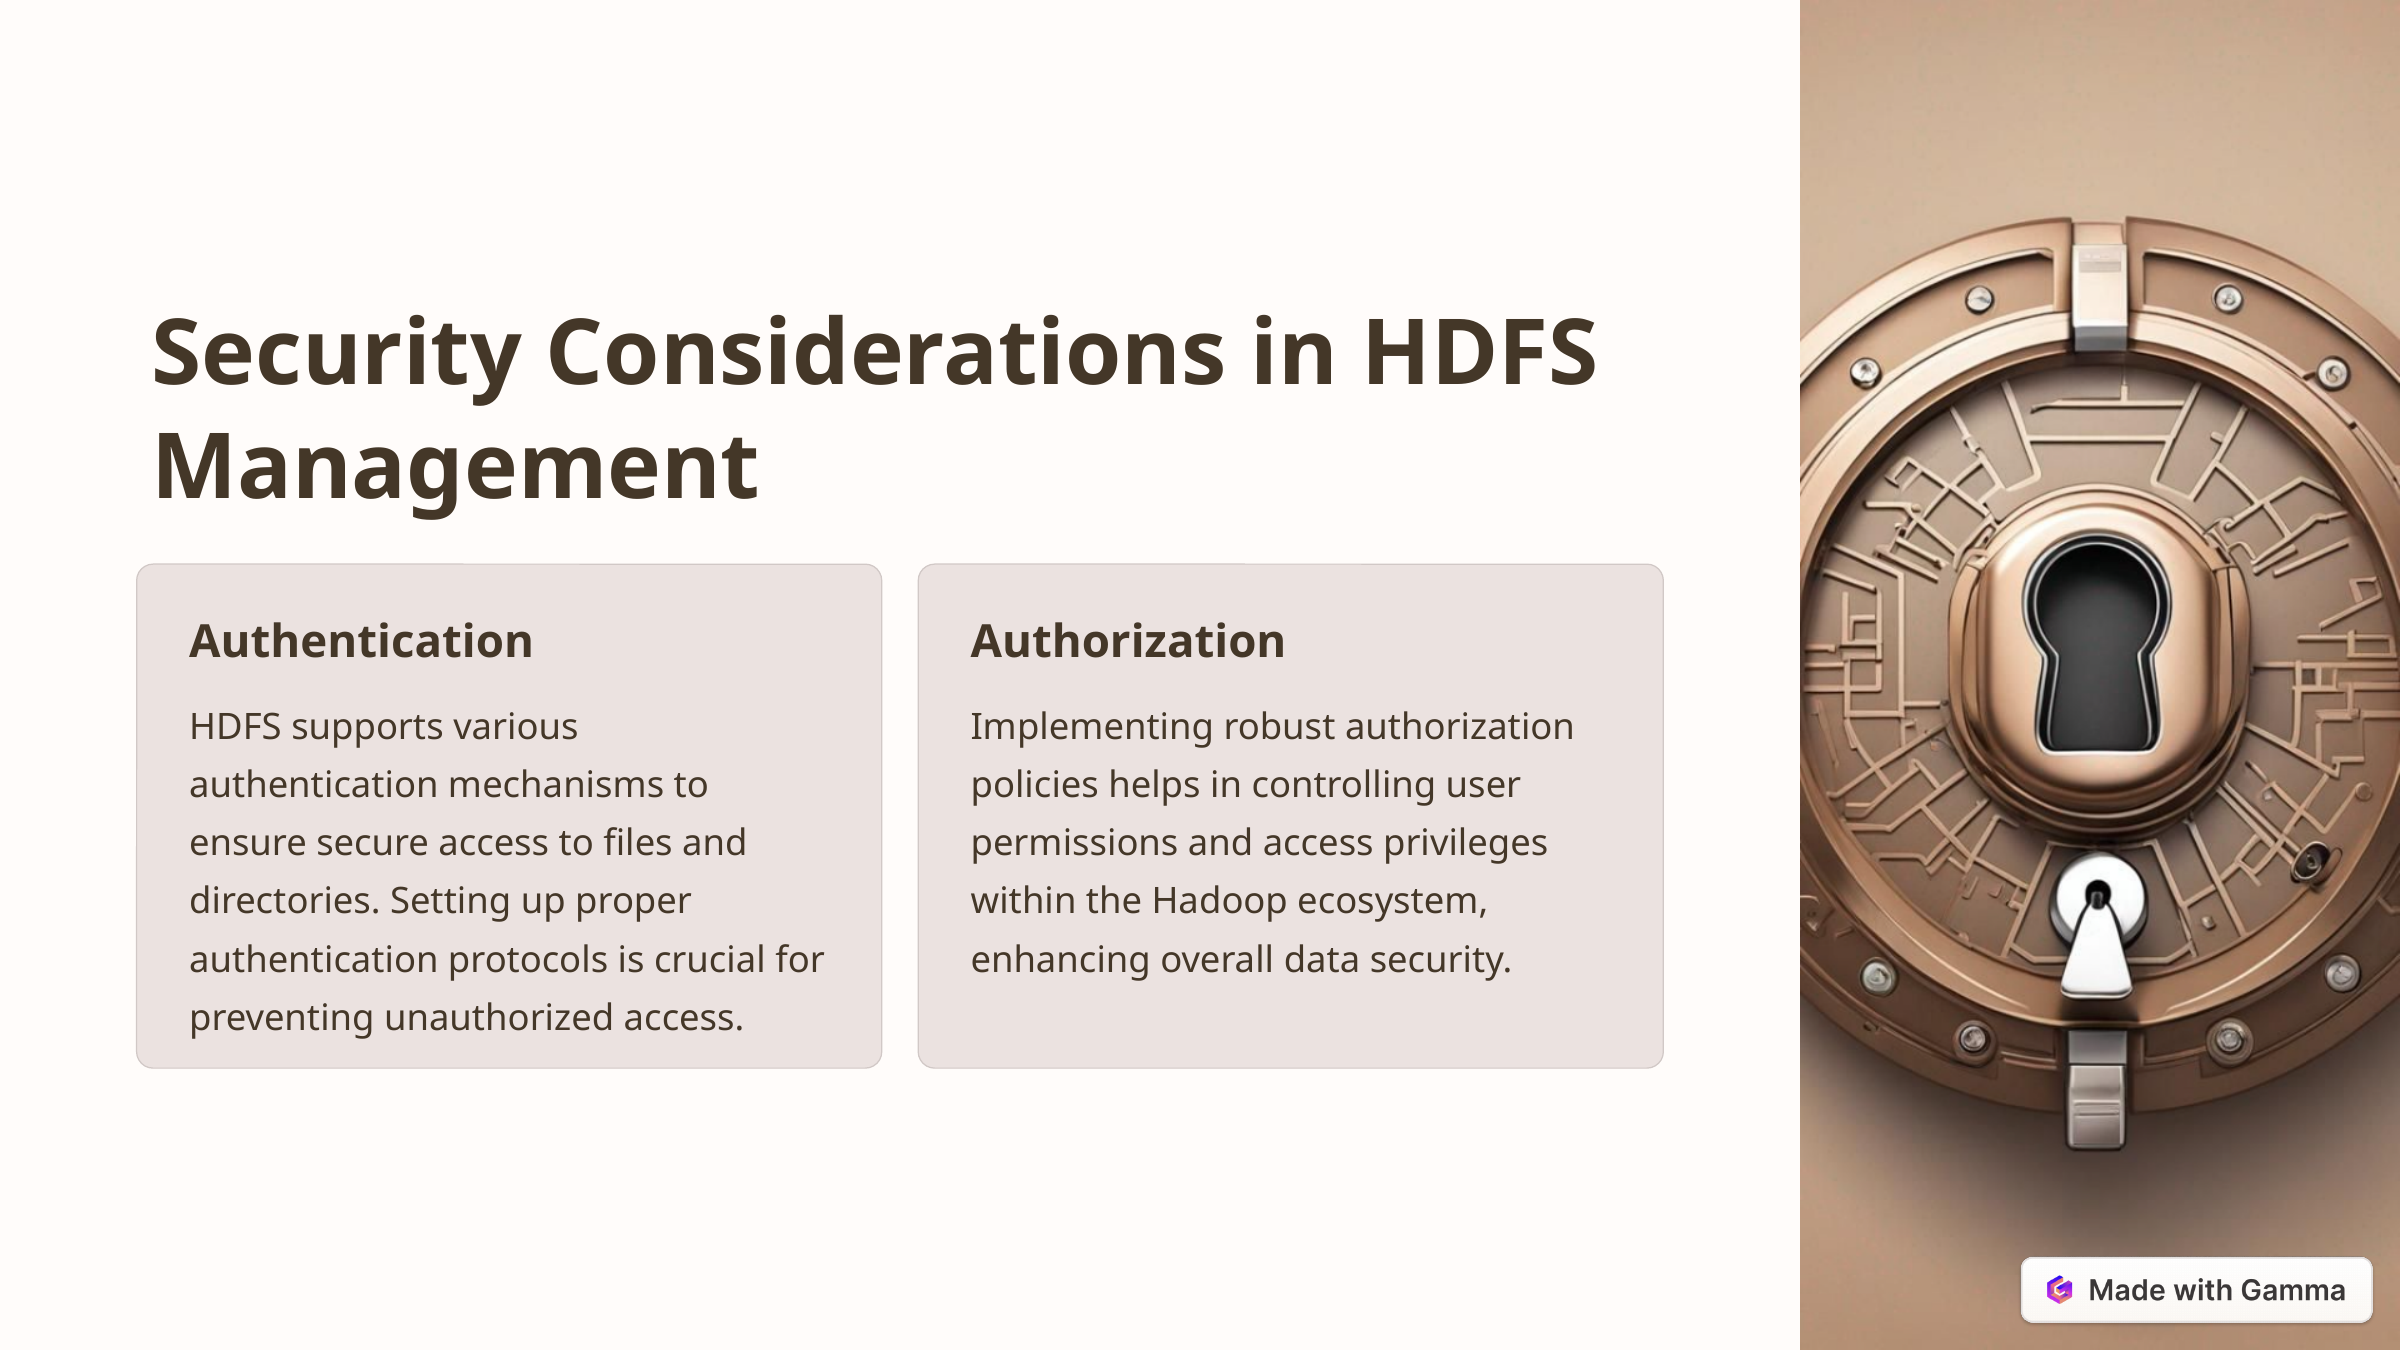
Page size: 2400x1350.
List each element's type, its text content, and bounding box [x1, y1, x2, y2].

text_box HDFS supports various authentication mechanisms to ensure secure access to files and directories. Setting up proper authentication protocols is crucial for preventing unauthorized access. [174, 680, 844, 1031]
text_box Implementing robust authorization policies helps in controlling user permissions and access privileges within the Hadoop ecosystem, enhancing overall data security. [955, 680, 1626, 973]
text_box [918, 564, 1664, 1069]
text_box [0, 0, 1799, 1350]
text_box [136, 564, 882, 1069]
picture [1799, 0, 2400, 1350]
text_box Authorization [955, 601, 1412, 659]
text_box Security Considerations in HDFS Management [136, 281, 1664, 510]
text_box Authentication [174, 601, 630, 659]
